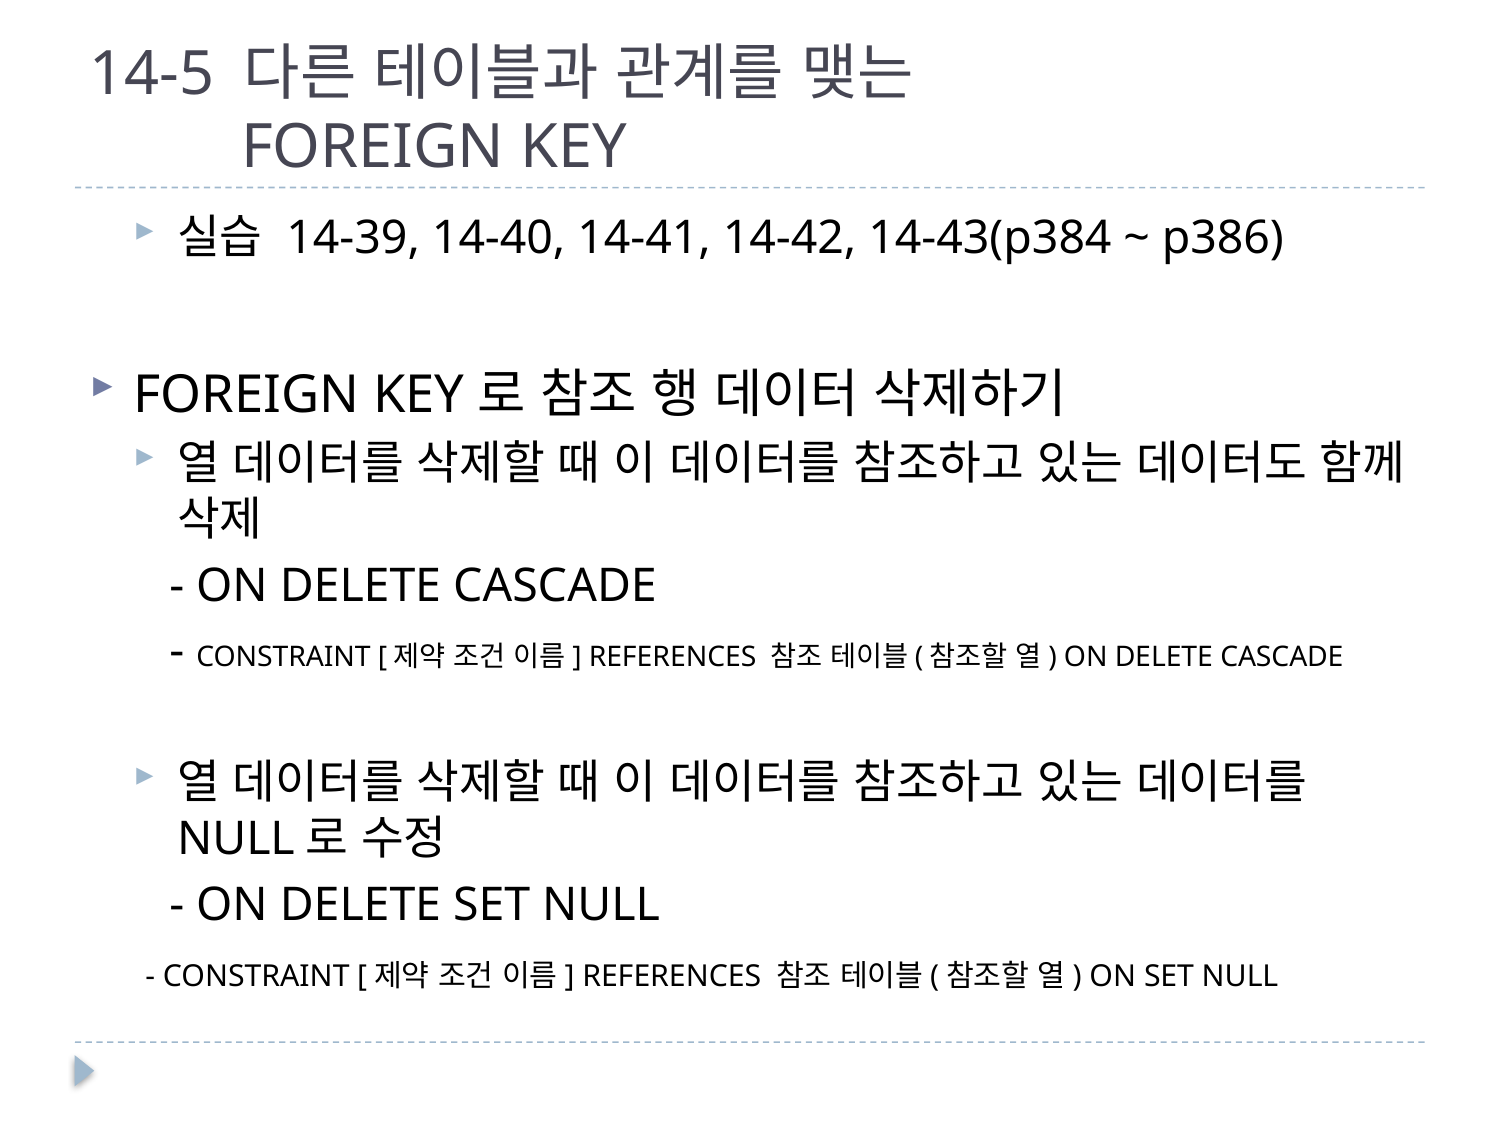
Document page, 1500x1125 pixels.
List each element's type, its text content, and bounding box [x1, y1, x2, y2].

title 14-5 다른 테이블과 관계를 맺는 FOREIGN KEY [75, 24, 1425, 188]
list 실습 14-39, 14-40, 14-41, 14-42, 14-43(p384 ~ p386) FOREIGN KEY로 참조 행 데이터 삭제하기 열 데이터를 삭제할 때 이 데이터를 참조하고 있는 데이터도 함께 삭제 - ON DELETE CASCADE - CONSTRAINT [제약 조건 이름] REFERENCES 참조 테이블(참조할 열) ON DELETE CASCADE 열 데이터를 삭제할 때 이 데이터를 참조하고 있는 데이터를 NULL로 수정 - ON DELETE SET NULL - CONSTRAINT [제약 조건 이름] REFERENCES 참조 테이블(참조할 열) ON SET NULL [75, 200, 1425, 1010]
